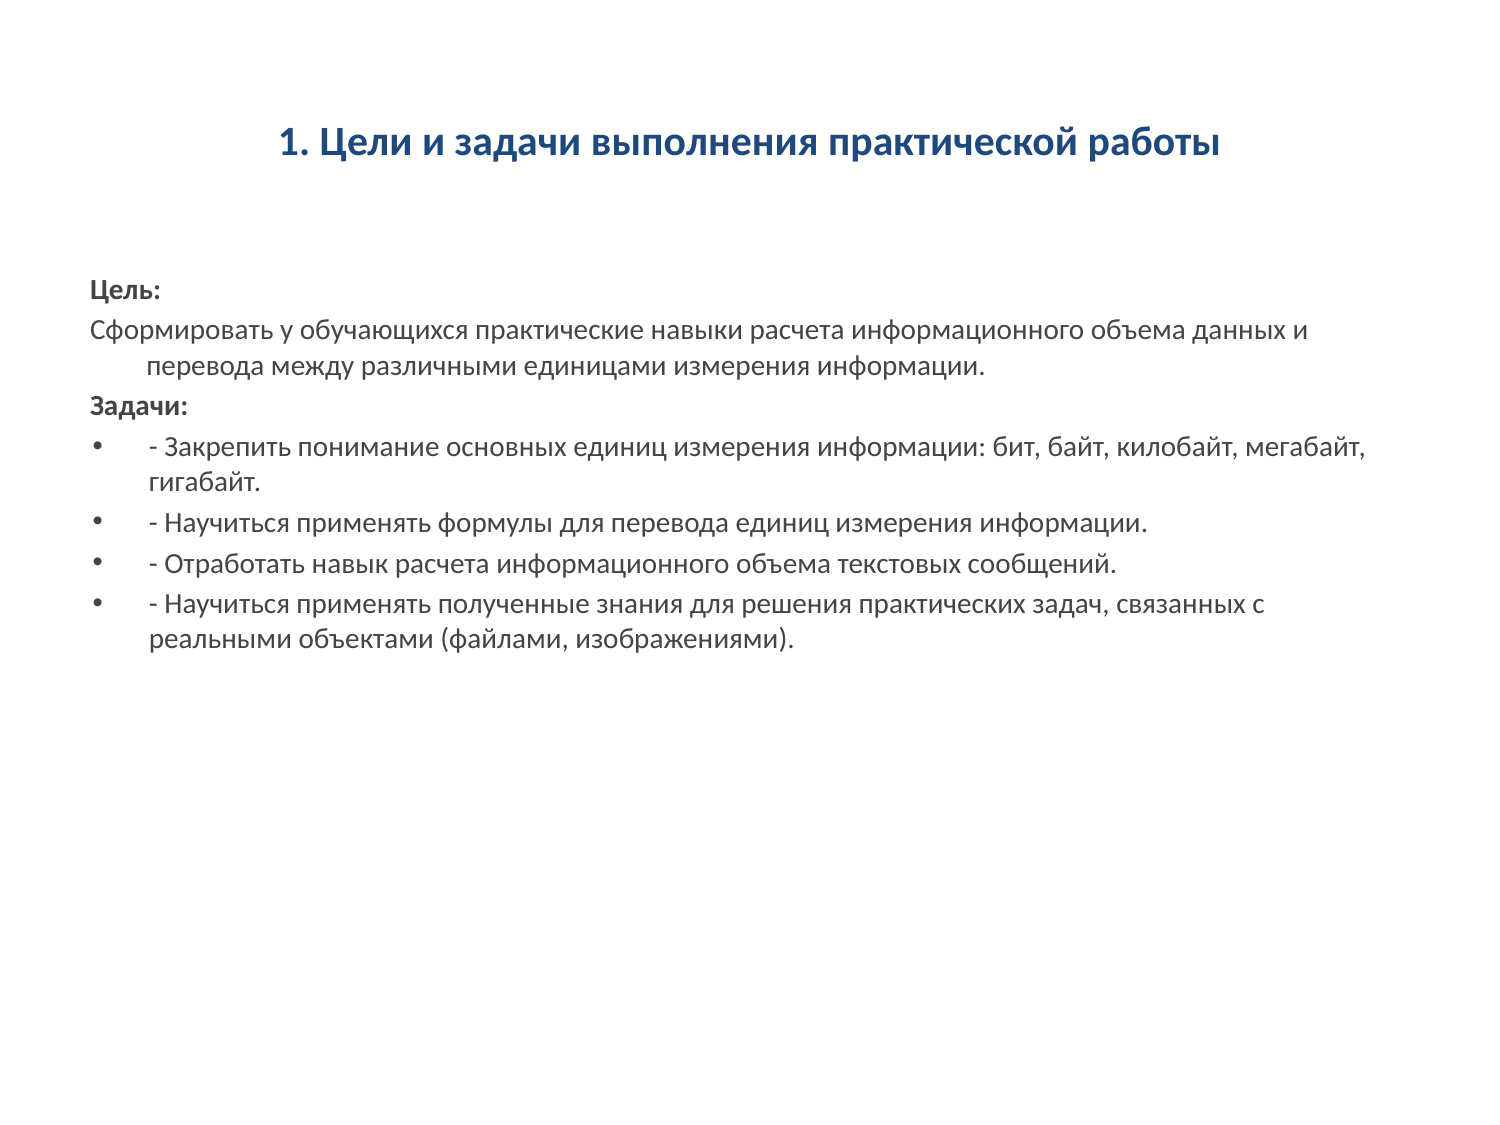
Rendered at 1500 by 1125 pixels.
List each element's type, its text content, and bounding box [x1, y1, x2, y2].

list Цель: Сформировать у обучающихся практические навыки расчета информационного объема данных и перевода между различными единицами измерения информации. Задачи: - Закрепить понимание основных единиц измерения информации: бит, байт, килобайт, мегабайт, гигабайт. - Научиться применять формулы для перевода единиц измерения информации. - Отработать навык расчета информационного объема текстовых сообщений. - Научиться применять полученные знания для решения практических задач, связанных с реальными объектами (файлами, изображениями). [75, 262, 1425, 1005]
title 1. Цели и задачи выполнения практической работы [75, 45, 1425, 233]
